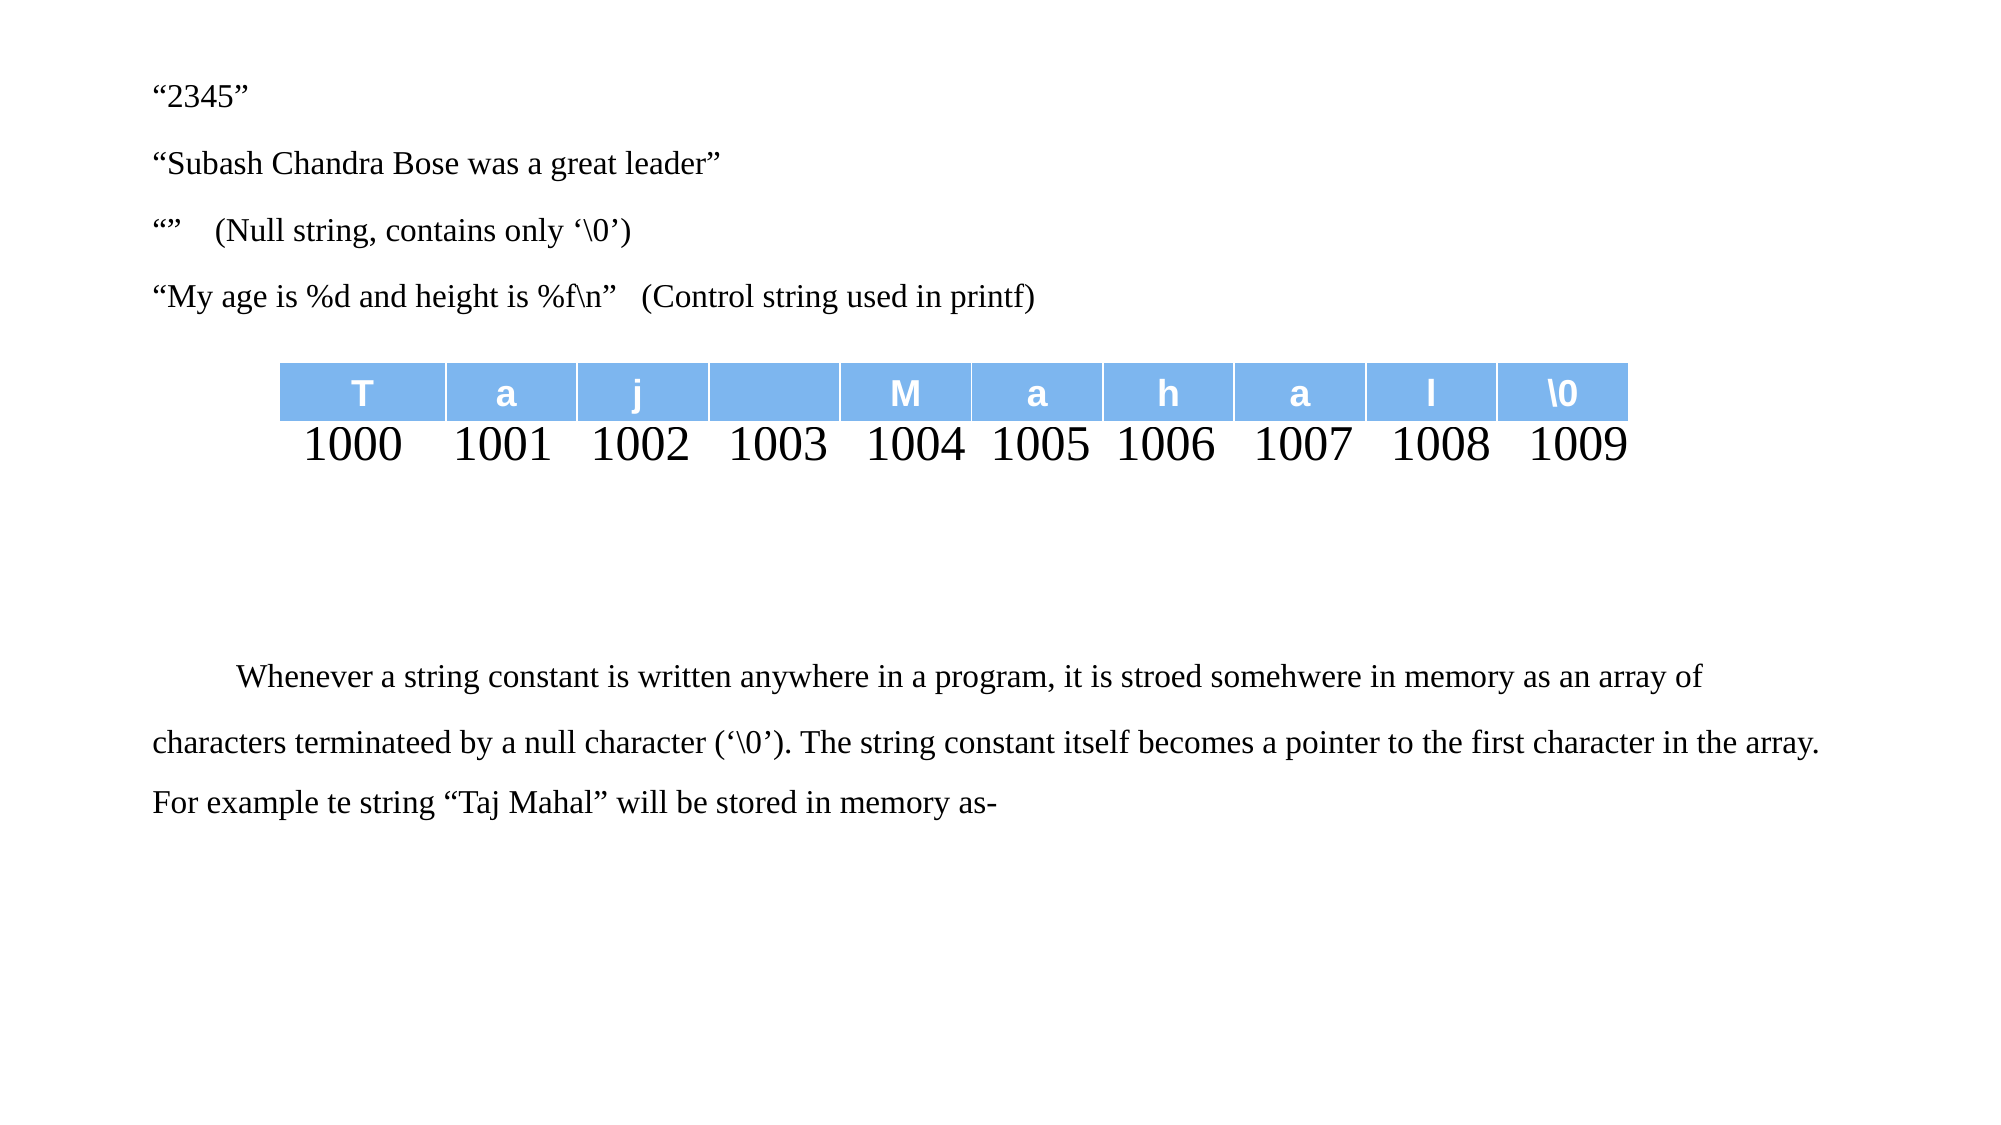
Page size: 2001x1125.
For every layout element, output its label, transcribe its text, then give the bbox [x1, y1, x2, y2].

table_header \0 [1498, 363, 1628, 421]
table_header T [280, 363, 445, 421]
table_header a [972, 363, 1102, 421]
table_header h [1104, 363, 1233, 421]
table_header l [1367, 363, 1496, 421]
table_header [710, 363, 839, 421]
table_header M [841, 363, 971, 421]
list “2345” “Subash Chandra Bose was a great leader” “” (Null string, contains only ‘\0’) “My age is %d and height is %f\n” (Control string used in printf) 1000 1001 1002 1003 1004 1005 1006 1007 1008 1009 Whenever a string constant is written anywhere in a program, it is stroed somehwere in memory as an array of characters terminateed by a null character (‘\0’). The string constant itself becomes a pointer to the first character in the array. For example te string “Taj Mahal” will be stored in memory as- [137, 46, 1863, 1106]
table_header a [1235, 363, 1365, 421]
table_header a [447, 363, 576, 421]
table_header j [578, 363, 708, 421]
